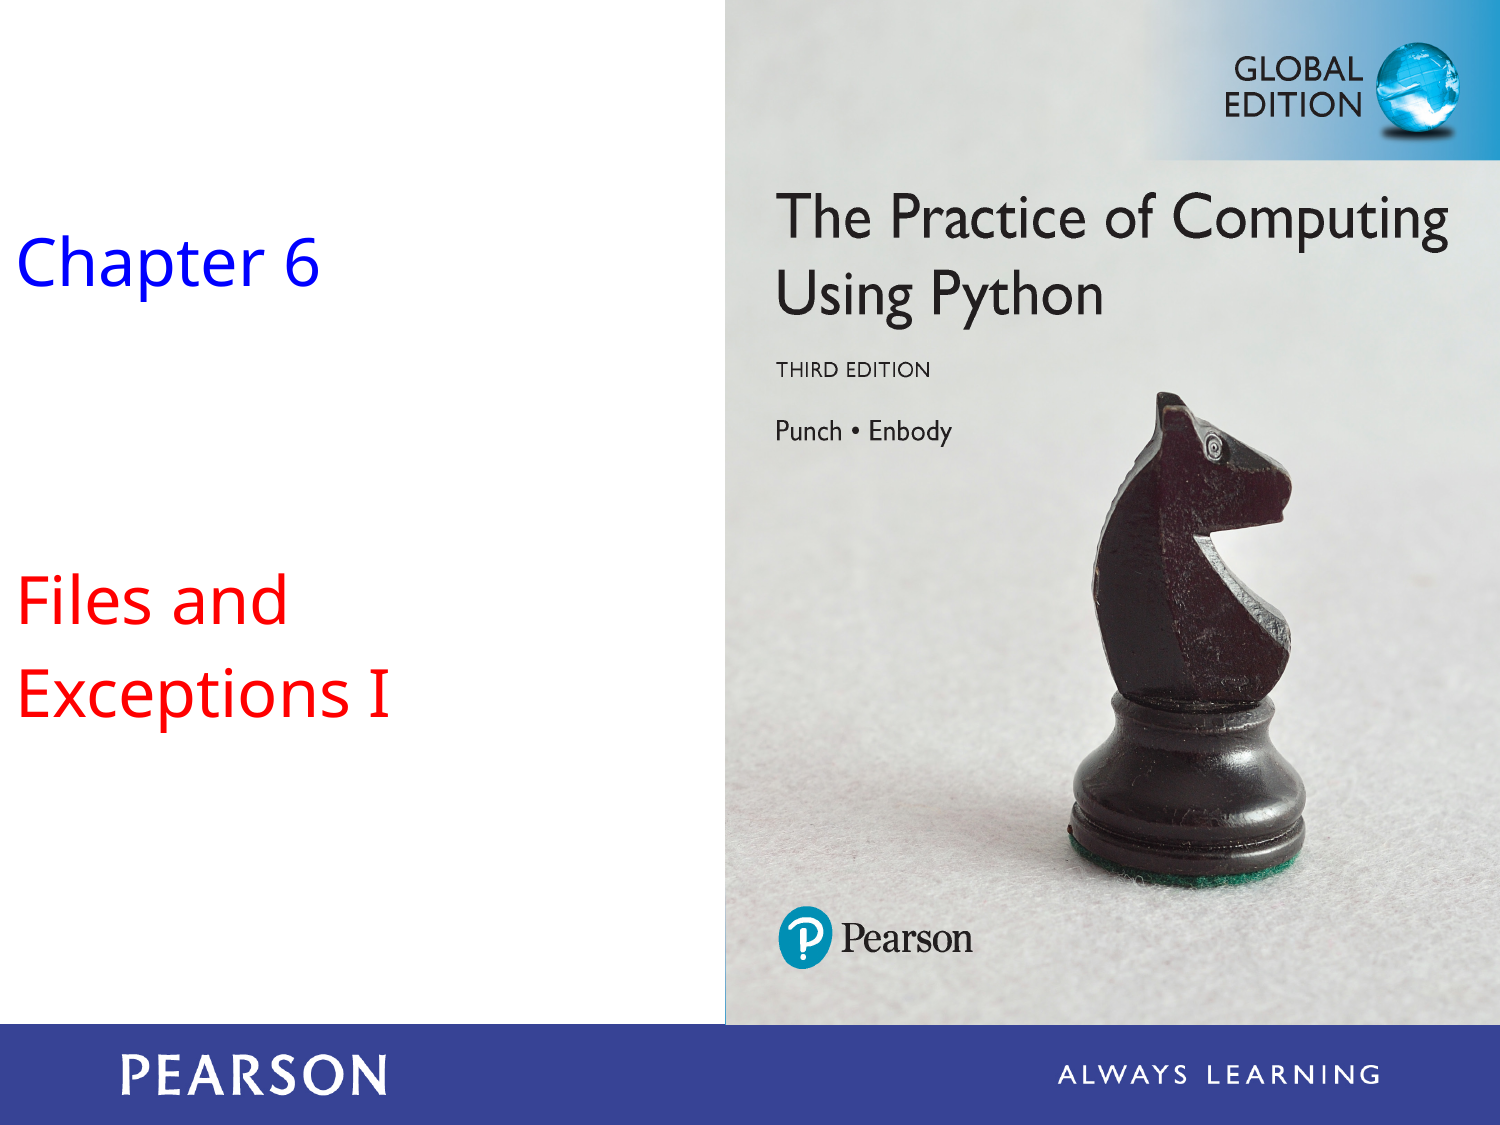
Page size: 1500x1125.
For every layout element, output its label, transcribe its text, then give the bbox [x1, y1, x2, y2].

list Files and Exceptions I [0, 549, 726, 838]
picture [0, 0, 1500, 1125]
list Chapter 6 [0, 212, 725, 325]
